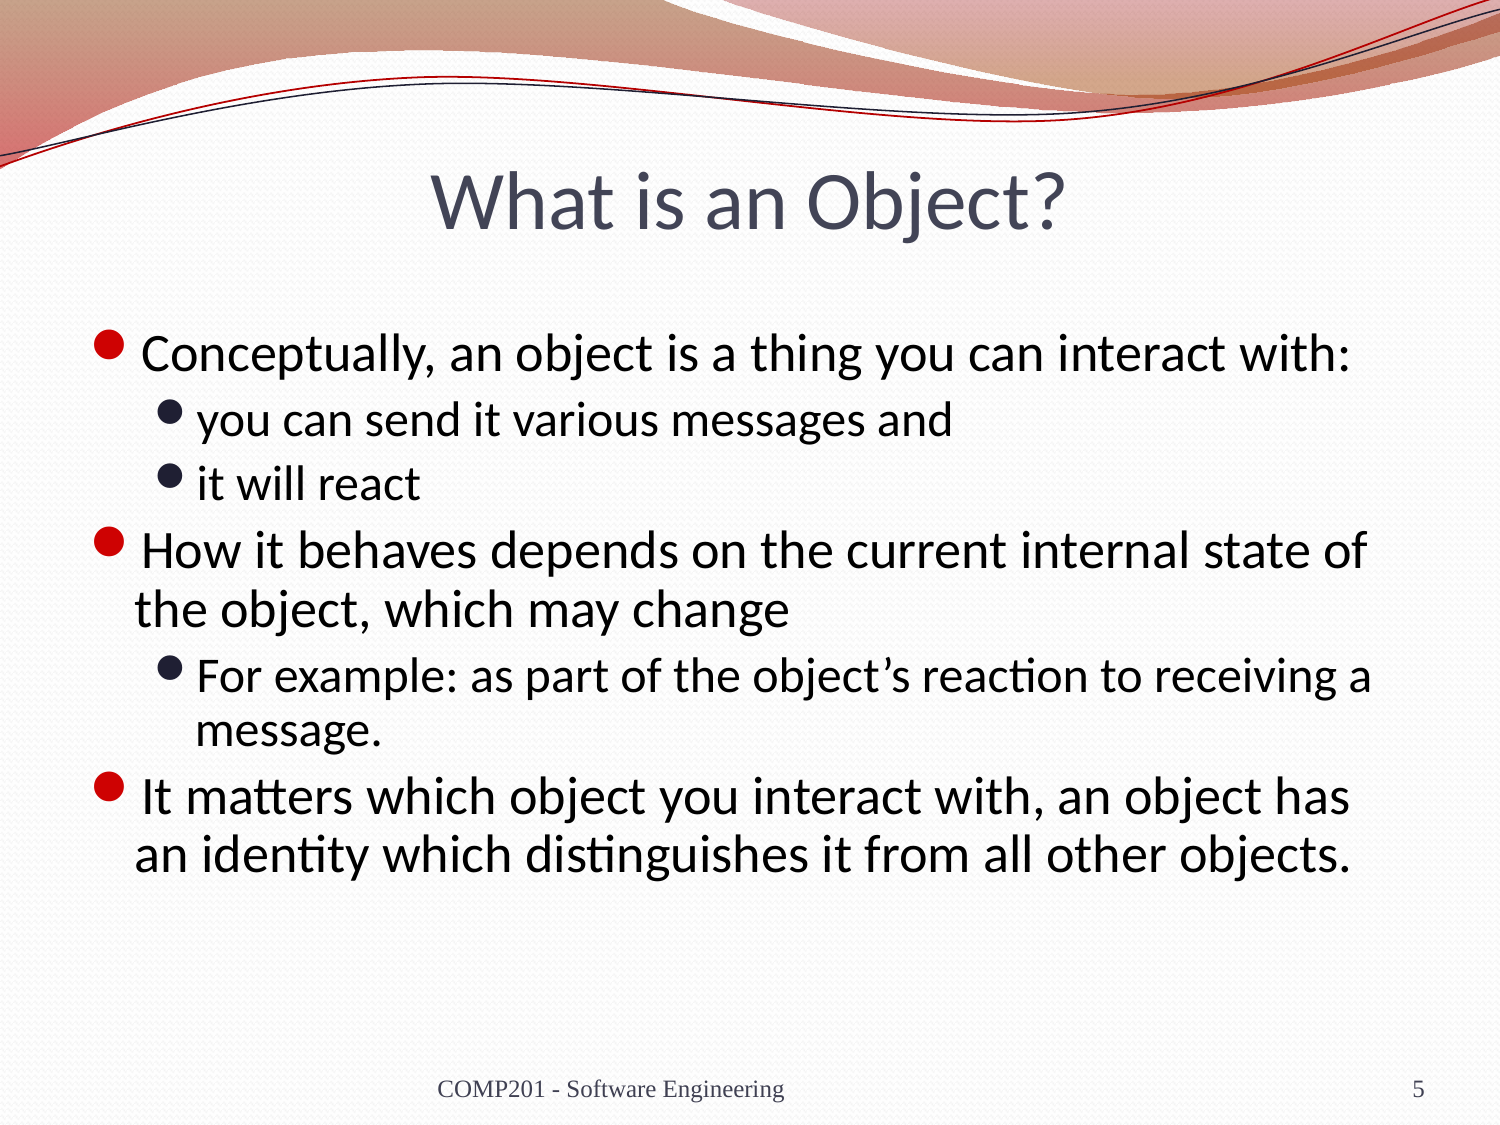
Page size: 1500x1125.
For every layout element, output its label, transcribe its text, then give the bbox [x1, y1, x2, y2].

slide_number 5 [1299, 1042, 1425, 1103]
footer COMP201 - Software Engineering [437, 1042, 988, 1103]
list Conceptually, an object is a thing you can interact with: you can send it various messages and it will react How it behaves depends on the current internal state of the object, which may change For example: as part of the object’s reaction to receiving a message. It matters which object you interact with, an object has an identity which distinguishes it from all other objects. [75, 317, 1425, 1038]
title What is an Object? [75, 115, 1425, 247]
